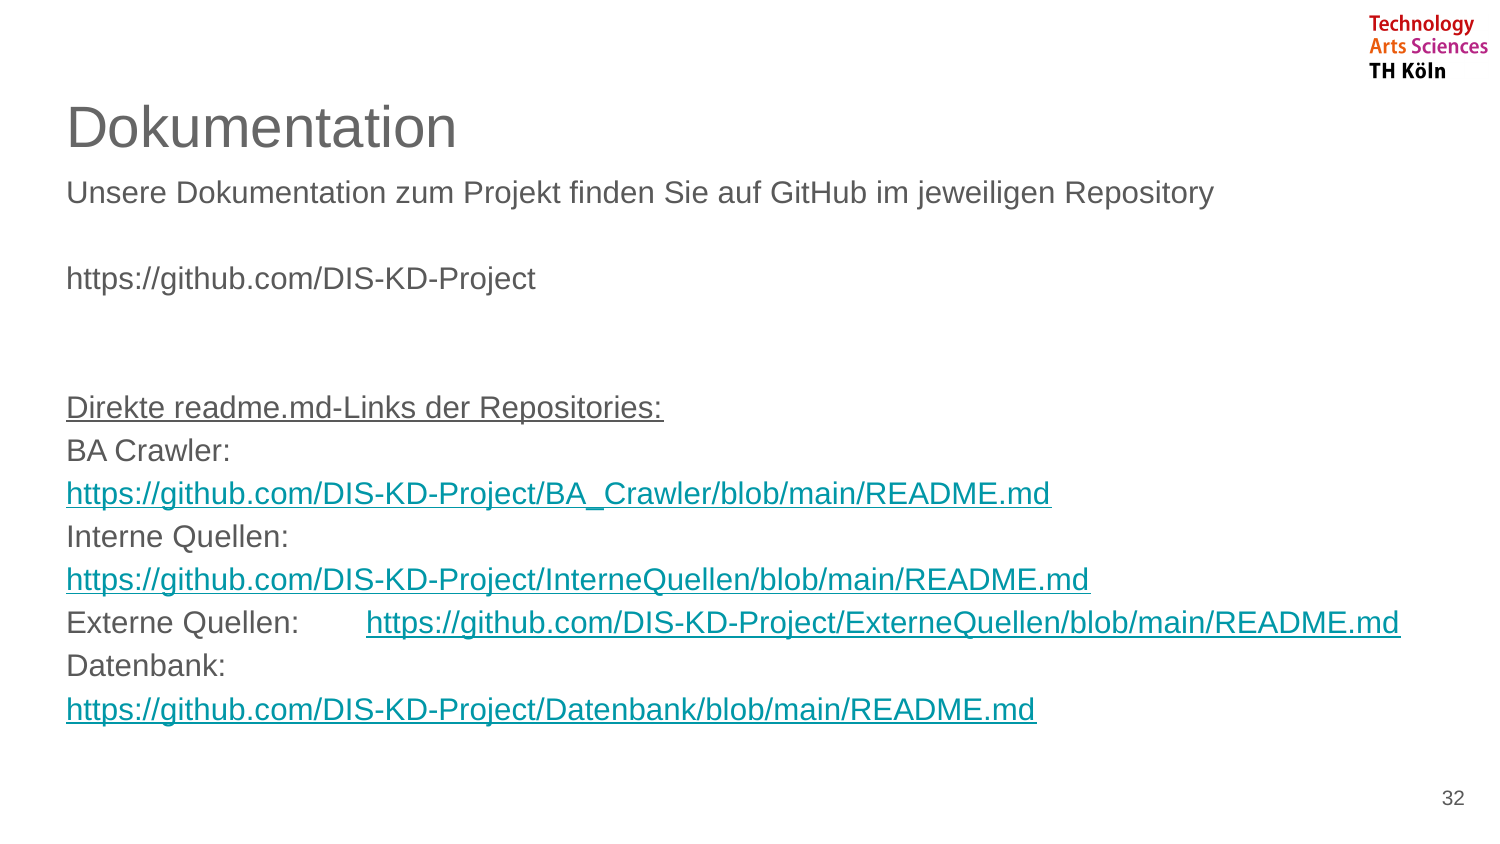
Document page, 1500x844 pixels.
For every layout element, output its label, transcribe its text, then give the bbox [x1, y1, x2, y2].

title Dokumentation [51, 74, 1449, 151]
slide_number ‹#› [1389, 764, 1480, 830]
list Unsere Dokumentation zum Projekt finden Sie auf GitHub im jeweiligen Repository https://github.com/DIS-KD-Project Direkte readme.md-Links der Repositories: BA Crawler: https://github.com/DIS-KD-Project/BA_Crawler/blob/main/README.md Interne Quellen: https://github.com/DIS-KD-Project/InterneQuellen/blob/main/README.md Externe Quellen: https://github.com/DIS-KD-Project/ExterneQuellen/blob/main/README.md Datenbank: https://github.com/DIS-KD-Project/Datenbank/blob/main/README.md [51, 151, 1449, 712]
picture [1368, 14, 1489, 79]
